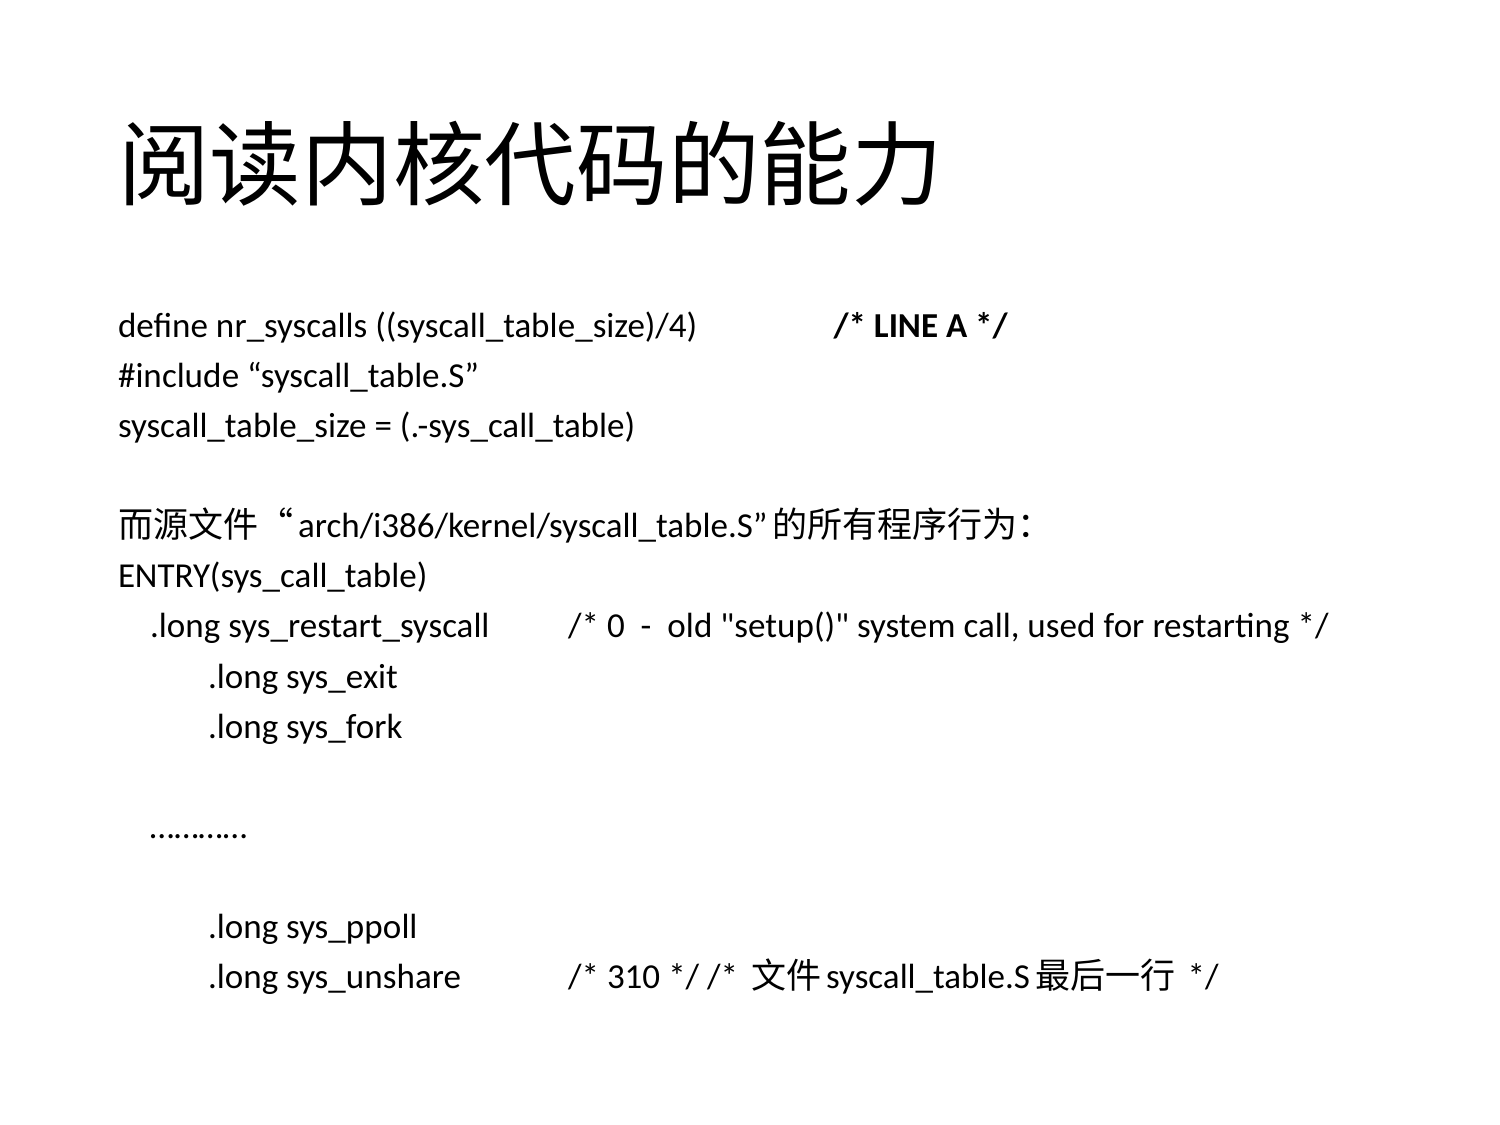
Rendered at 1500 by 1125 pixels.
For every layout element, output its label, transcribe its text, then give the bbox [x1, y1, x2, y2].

list define nr_syscalls ((syscall_table_size)/4) /* LINE A */ #include “syscall_table.S” syscall_table_size = (.-sys_call_table) 而源文件“arch/i386/kernel/syscall_table.S”的所有程序行为： ENTRY(sys_call_table) .long sys_restart_syscall /* 0 - old "setup()" system call, used for restarting */ .long sys_exit .long sys_fork ………… .long sys_ppoll .long sys_unshare /* 310 */ /* 文件syscall_table.S最后一行 */ [103, 299, 1397, 1014]
title 阅读内核代码的能力 [103, 59, 1397, 278]
